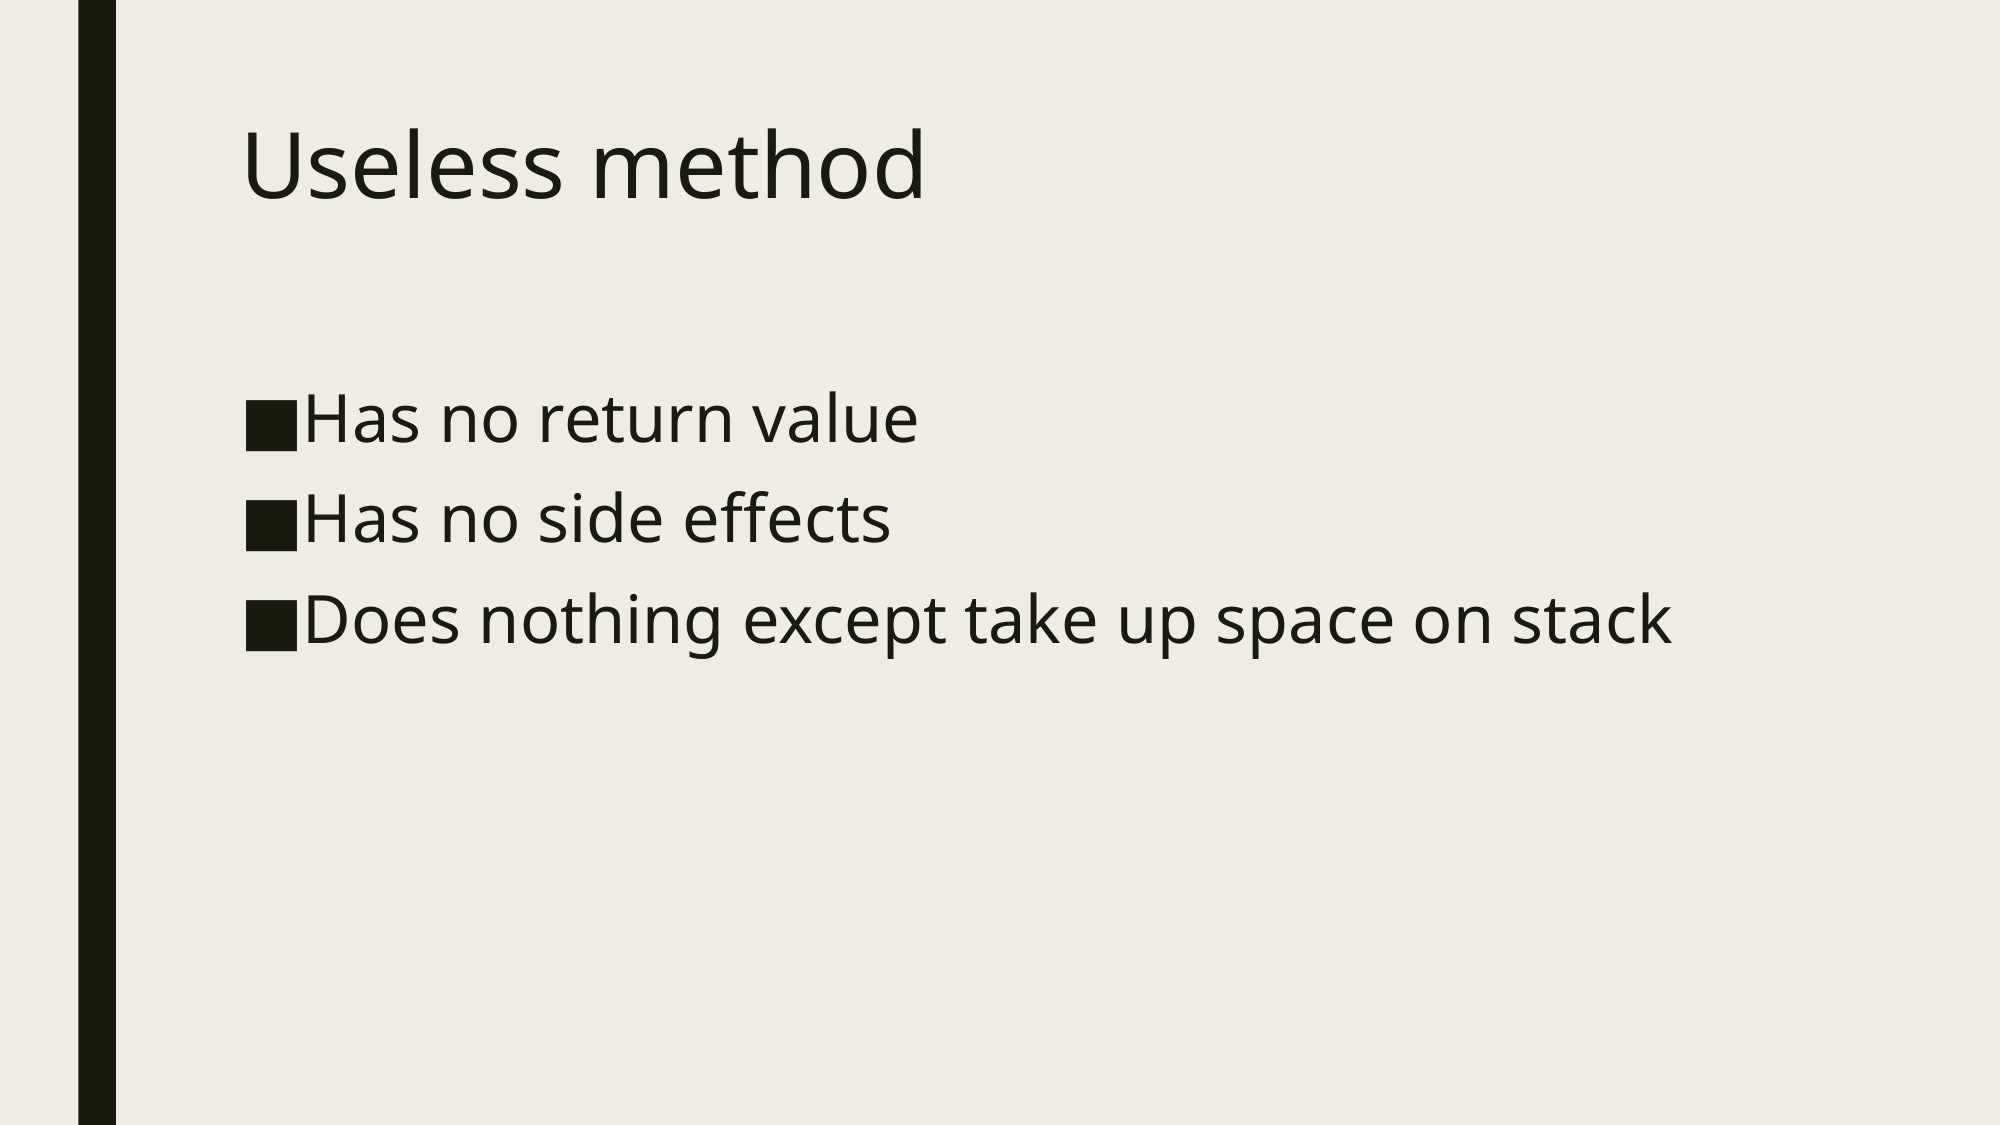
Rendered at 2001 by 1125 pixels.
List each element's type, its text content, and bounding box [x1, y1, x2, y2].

title Useless method [225, 112, 1800, 357]
list Has no return value Has no side effects Does nothing except take up space on stack [225, 375, 1800, 963]
